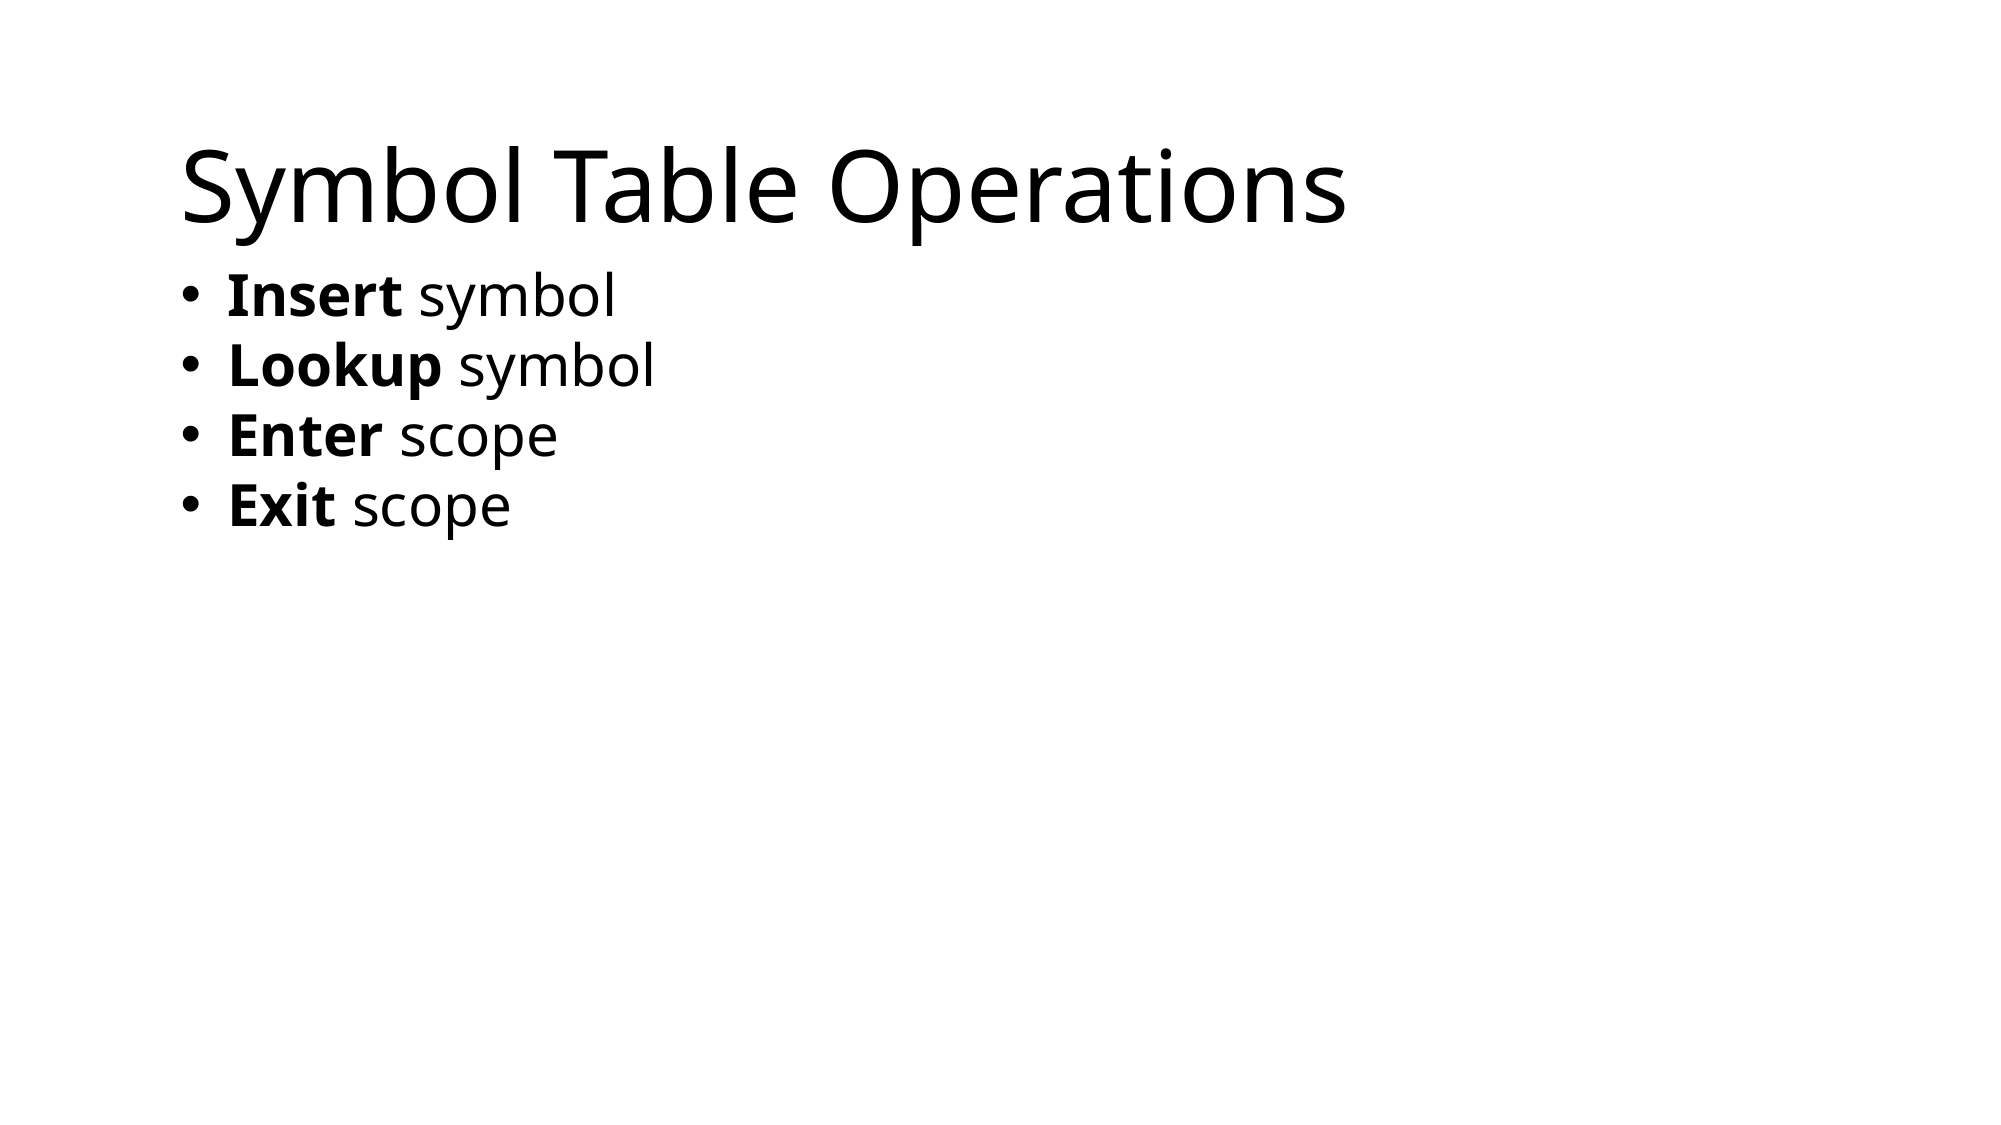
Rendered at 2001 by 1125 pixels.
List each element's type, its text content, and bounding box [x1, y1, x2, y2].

text_box Symbol Table Operations [165, 114, 1829, 250]
text_box Insert symbol Lookup symbol Enter scope Exit scope [165, 250, 1829, 546]
